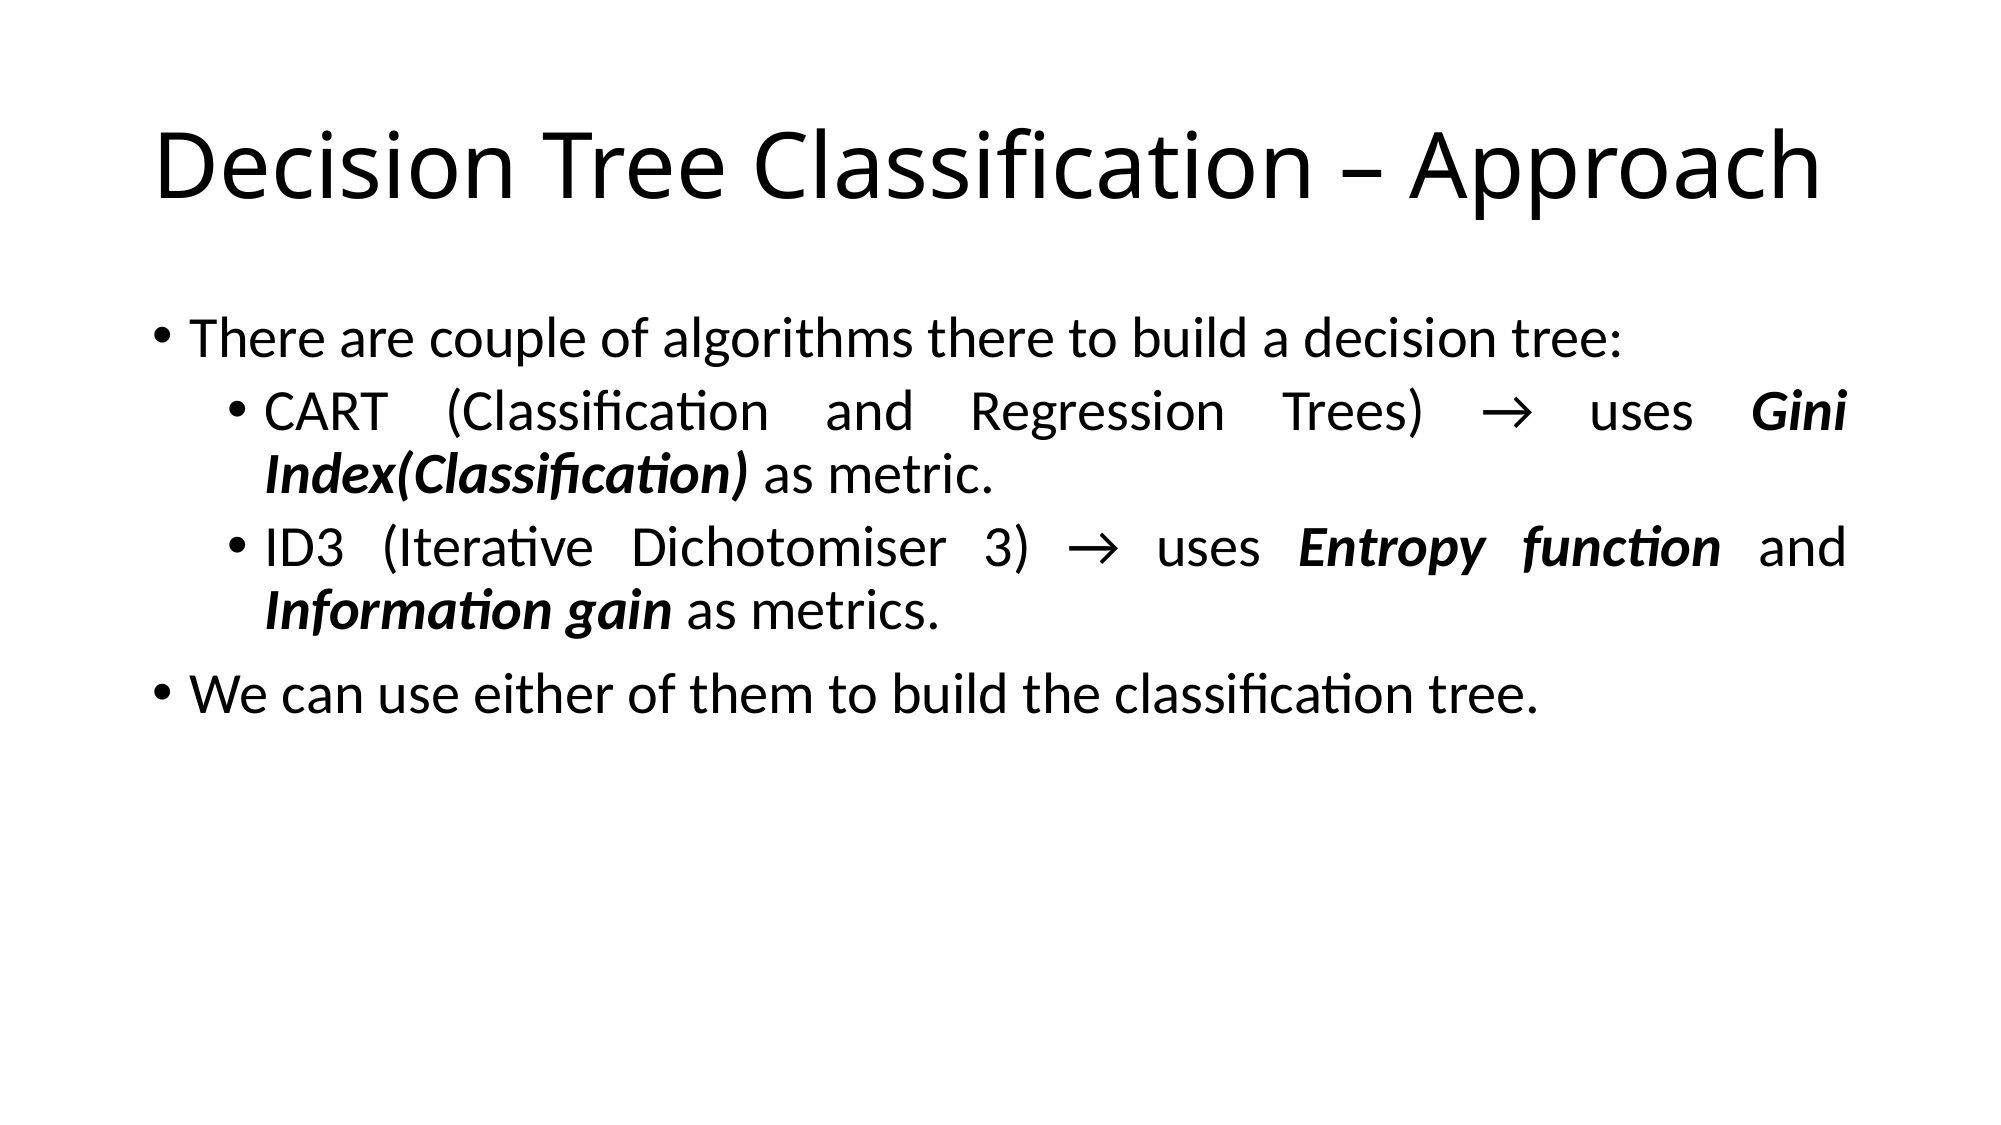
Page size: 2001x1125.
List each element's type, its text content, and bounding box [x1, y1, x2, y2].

list There are couple of algorithms there to build a decision tree: CART (Classification and Regression Trees) → uses Gini Index(Classification) as metric. ID3 (Iterative Dichotomiser 3) → uses Entropy function and Information gain as metrics. We can use either of them to build the classification tree. [137, 299, 1863, 1014]
title Decision Tree Classification – Approach [137, 59, 1863, 278]
